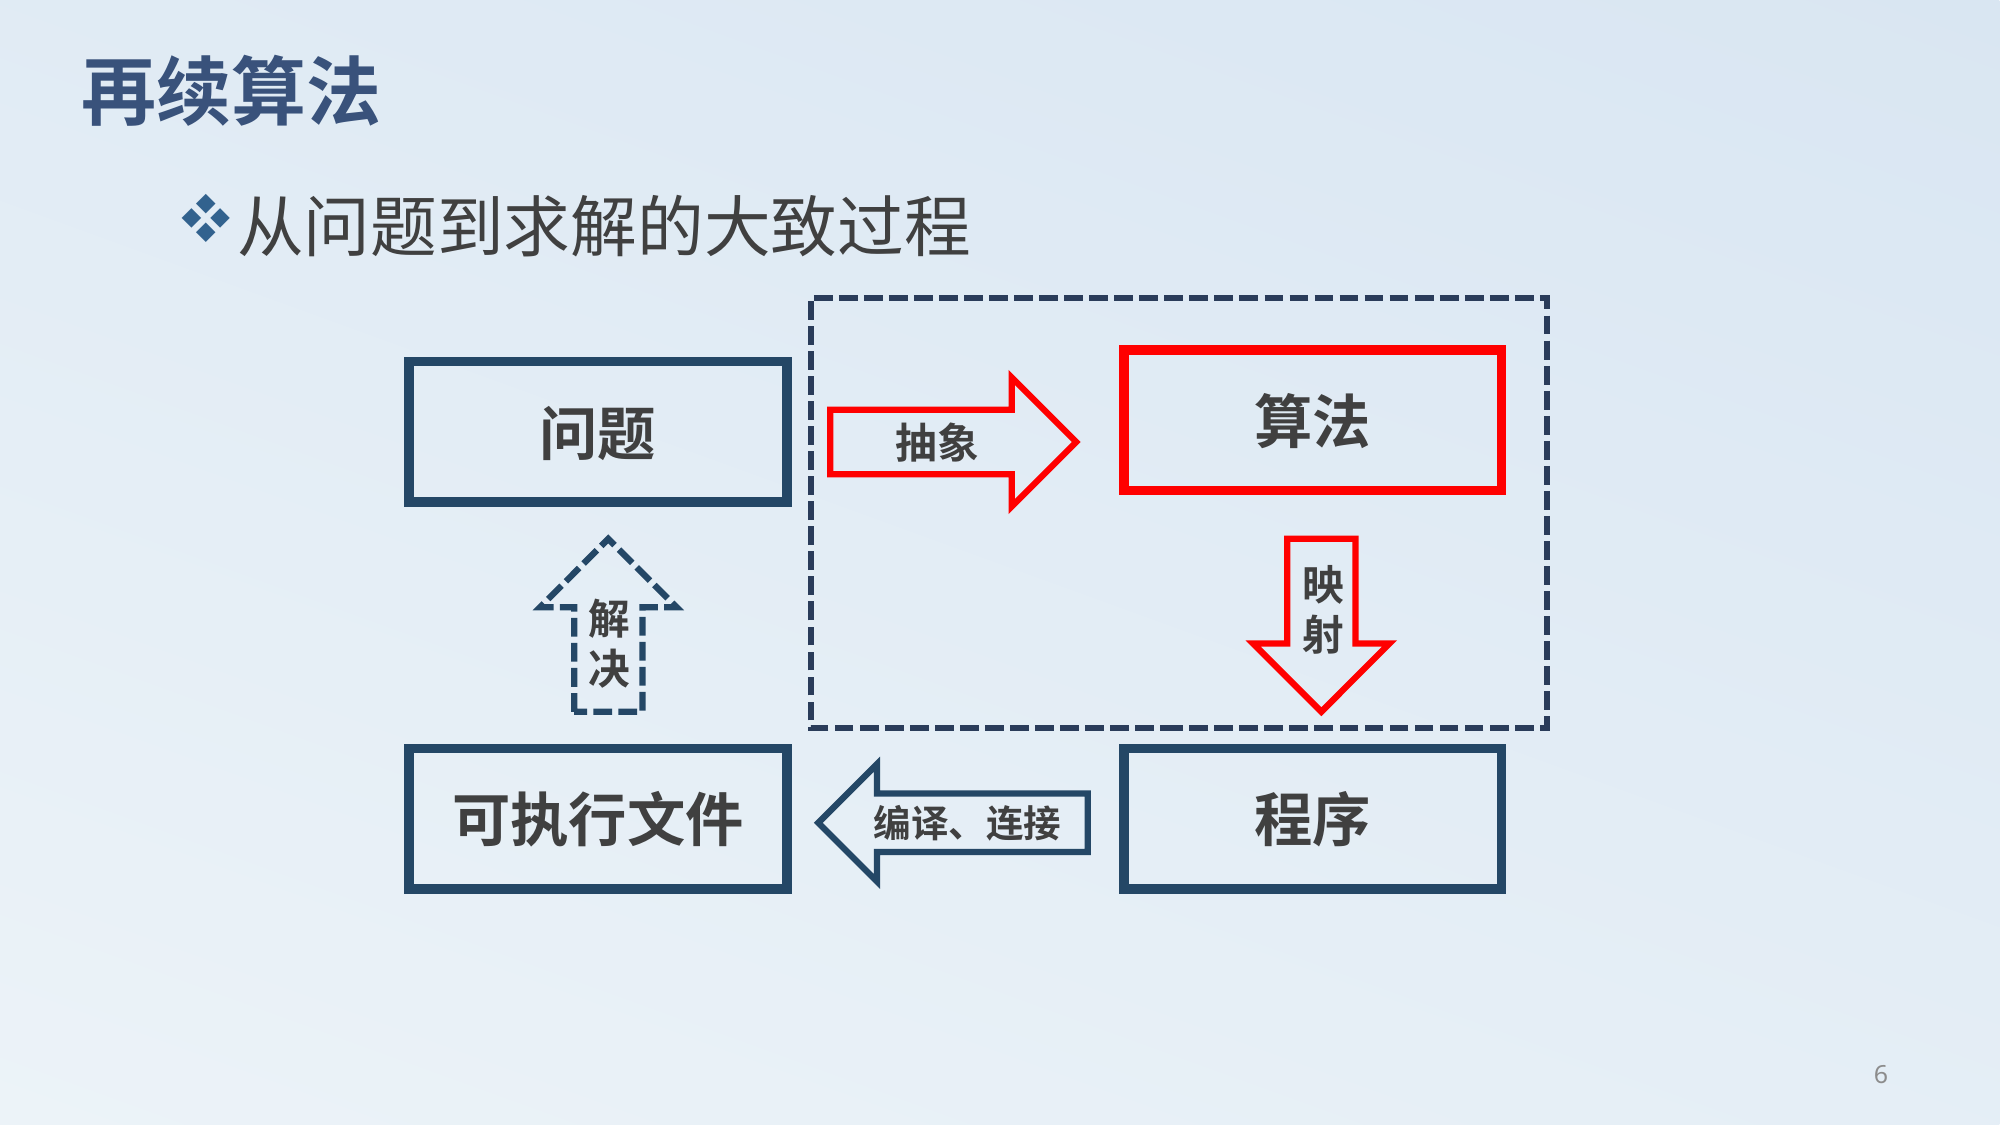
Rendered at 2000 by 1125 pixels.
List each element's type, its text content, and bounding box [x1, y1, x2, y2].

text_box 解决 [540, 537, 680, 713]
text_box 程序 [1123, 747, 1503, 890]
text_box 编译、连接 [816, 761, 1089, 884]
text_box 问题 [408, 361, 788, 503]
title 再续算法 [66, 54, 1867, 197]
text_box 从问题到求解的大致过程 [161, 186, 1673, 303]
text_box 可执行文件 [408, 747, 788, 890]
text_box [810, 297, 1548, 729]
